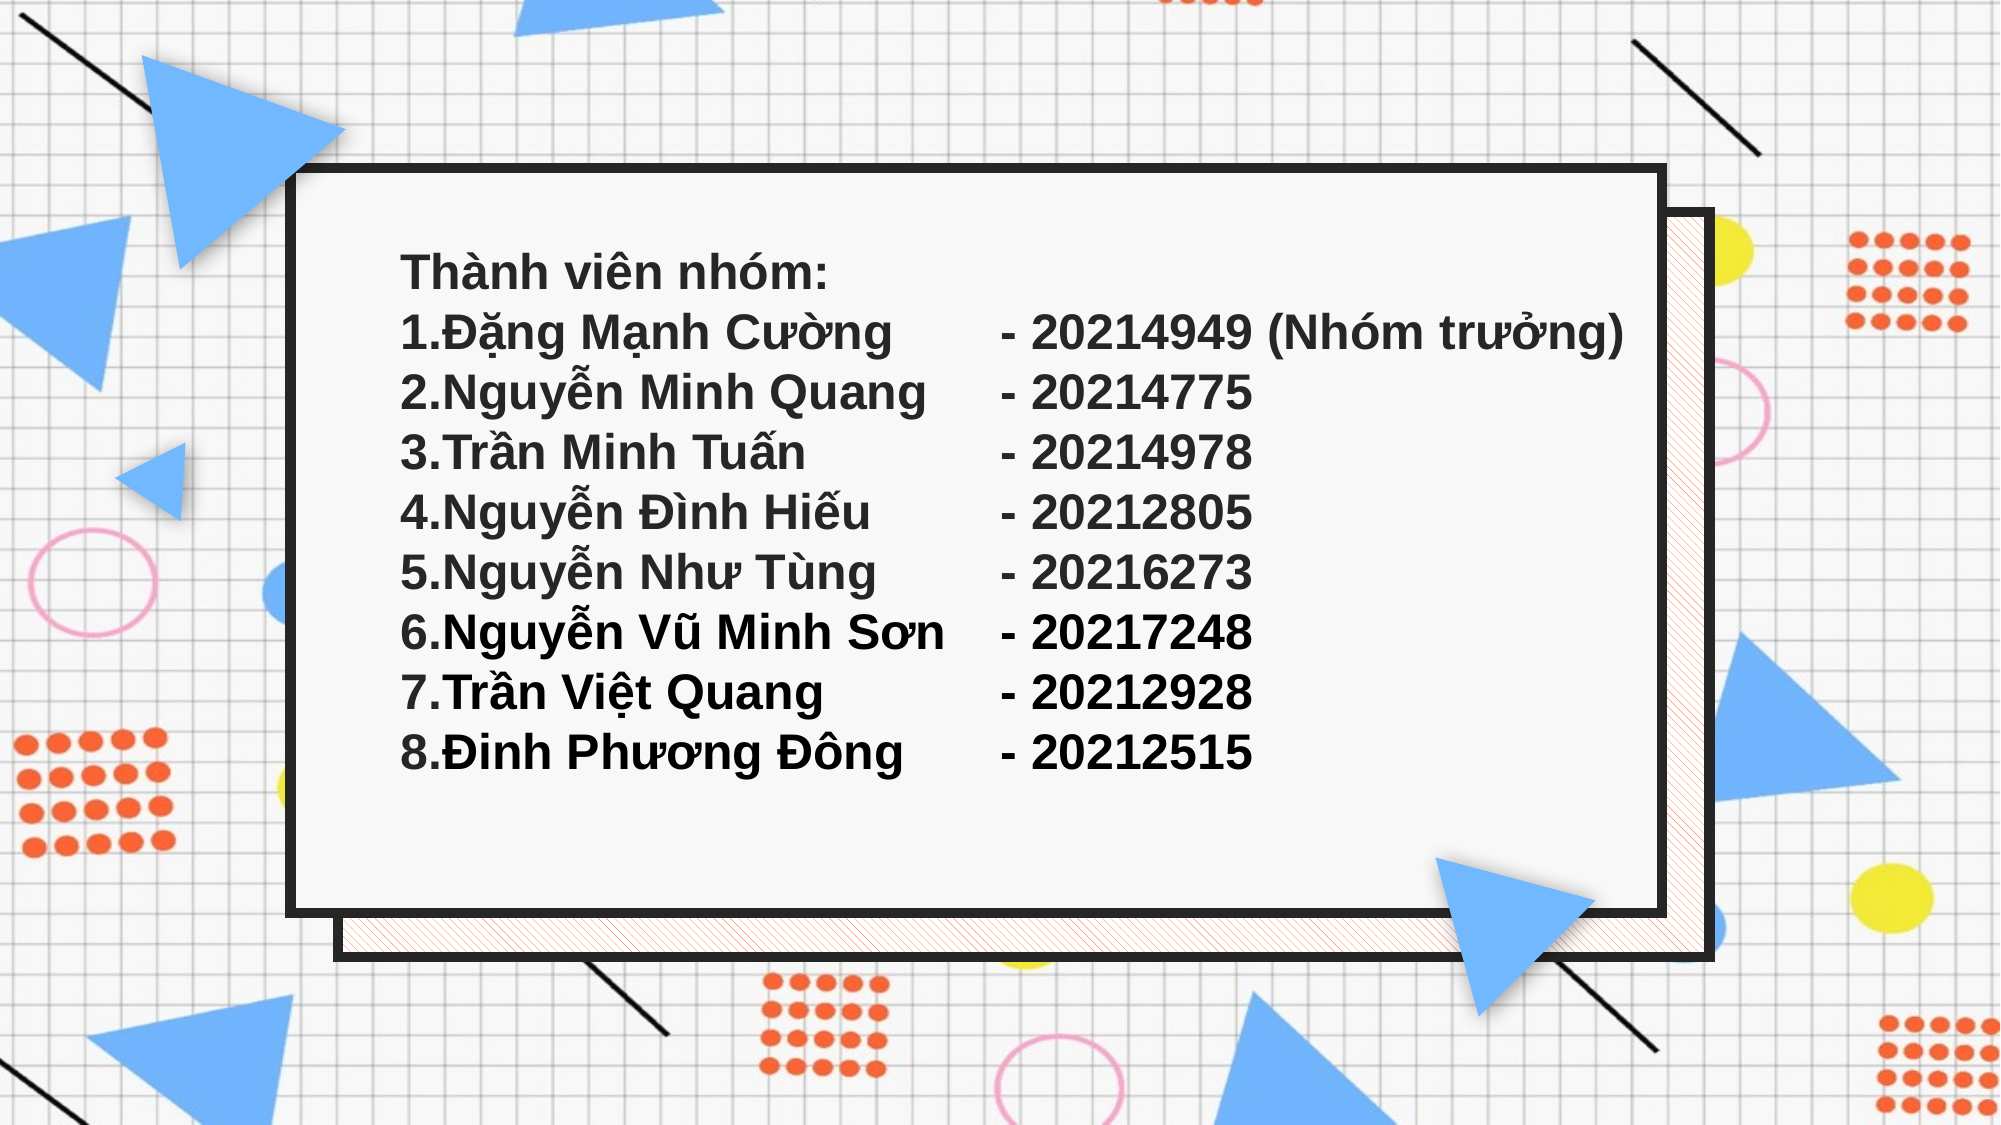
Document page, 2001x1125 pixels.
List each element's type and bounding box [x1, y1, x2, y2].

text_box [290, 167, 1710, 958]
text_box [1461, 958, 1540, 1019]
picture [0, 0, 2001, 1125]
text_box [112, 440, 187, 524]
text_box [140, 53, 348, 272]
